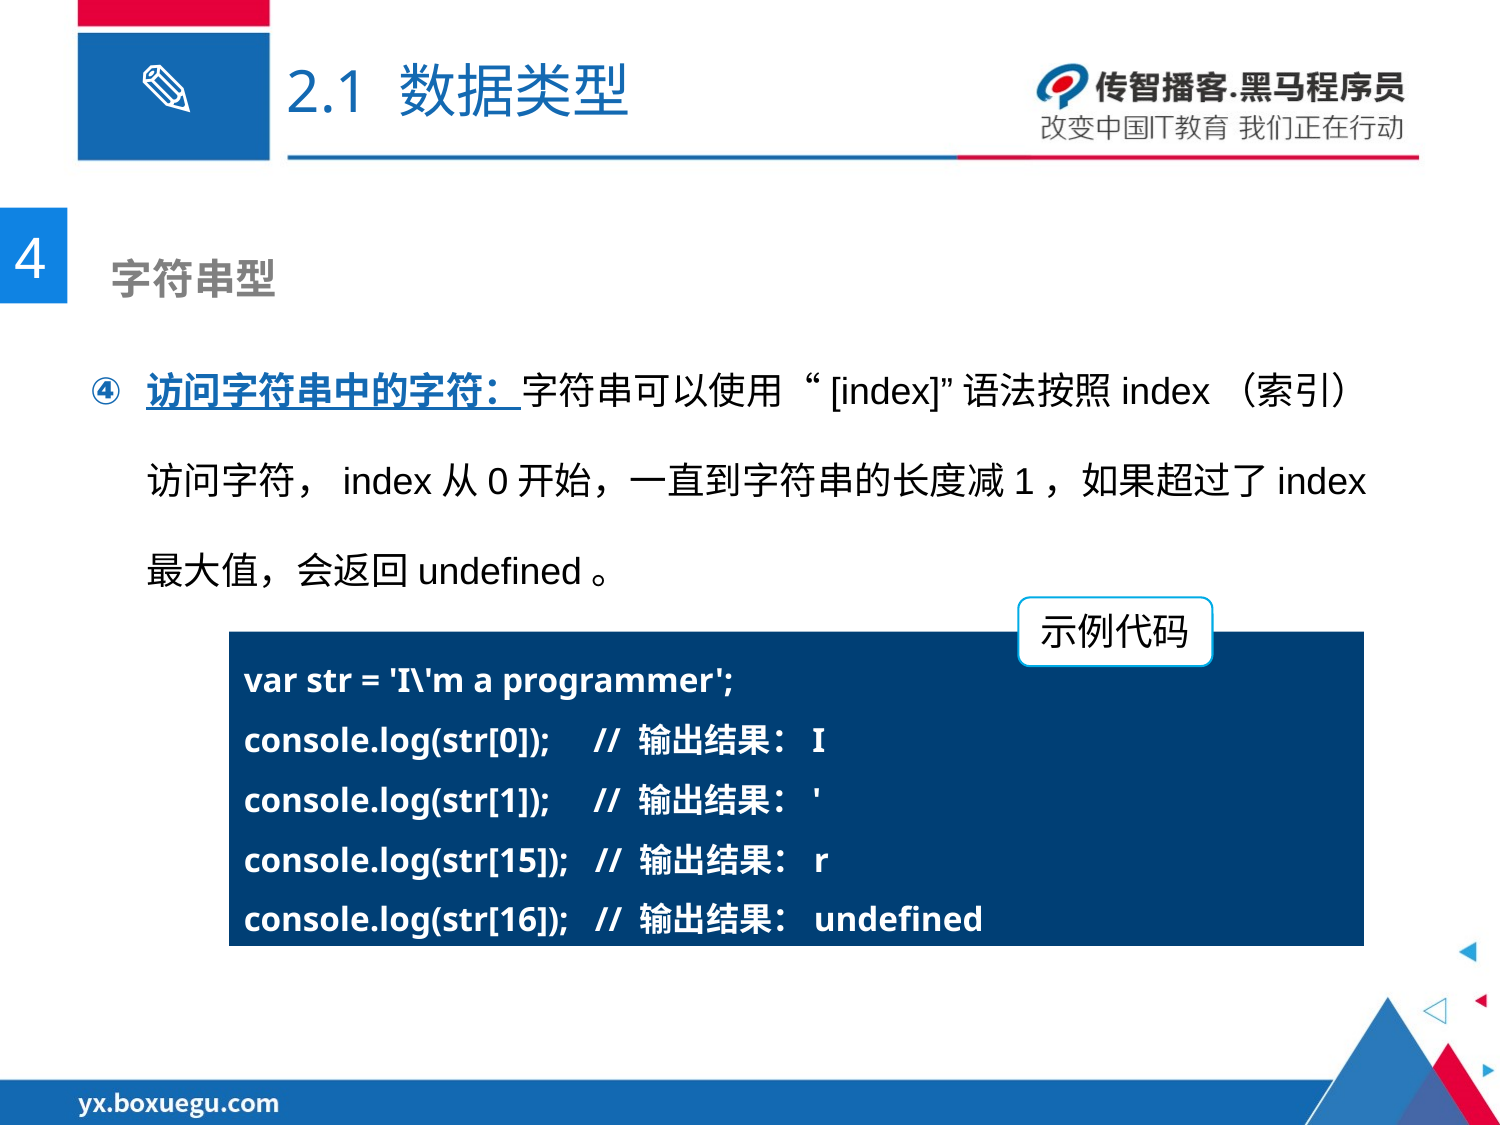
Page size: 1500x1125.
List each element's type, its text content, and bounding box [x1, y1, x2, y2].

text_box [0, 207, 68, 304]
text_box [228, 597, 1365, 951]
text_box 访问字符串中的字符：字符串可以使用“[index]”语法按照index（索引）访问字符，index从0开始，一直到字符串的长度减1，如果超过了index最大值，会返回undefined。 [75, 314, 1396, 599]
picture [0, 1, 1500, 1125]
title 2.1 数据类型 [271, 25, 1046, 153]
text_box 字符串型 [70, 245, 842, 310]
